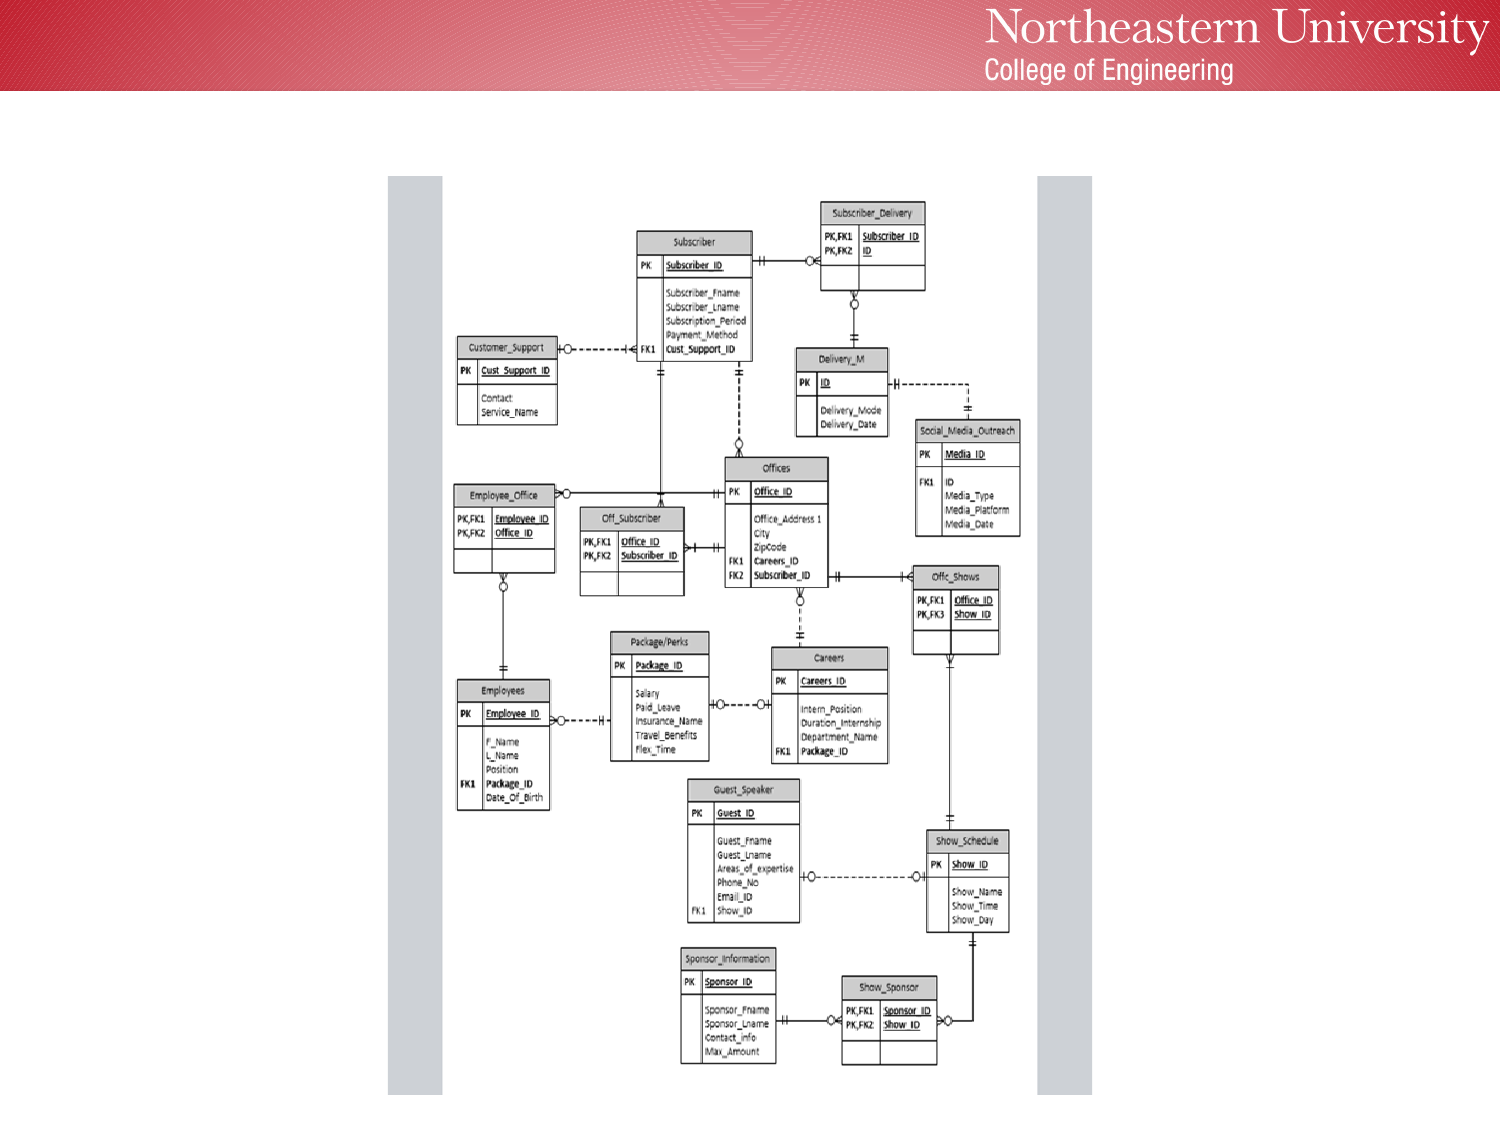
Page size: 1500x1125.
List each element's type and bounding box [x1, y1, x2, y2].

list [387, 175, 1093, 1095]
picture [979, 0, 1490, 85]
